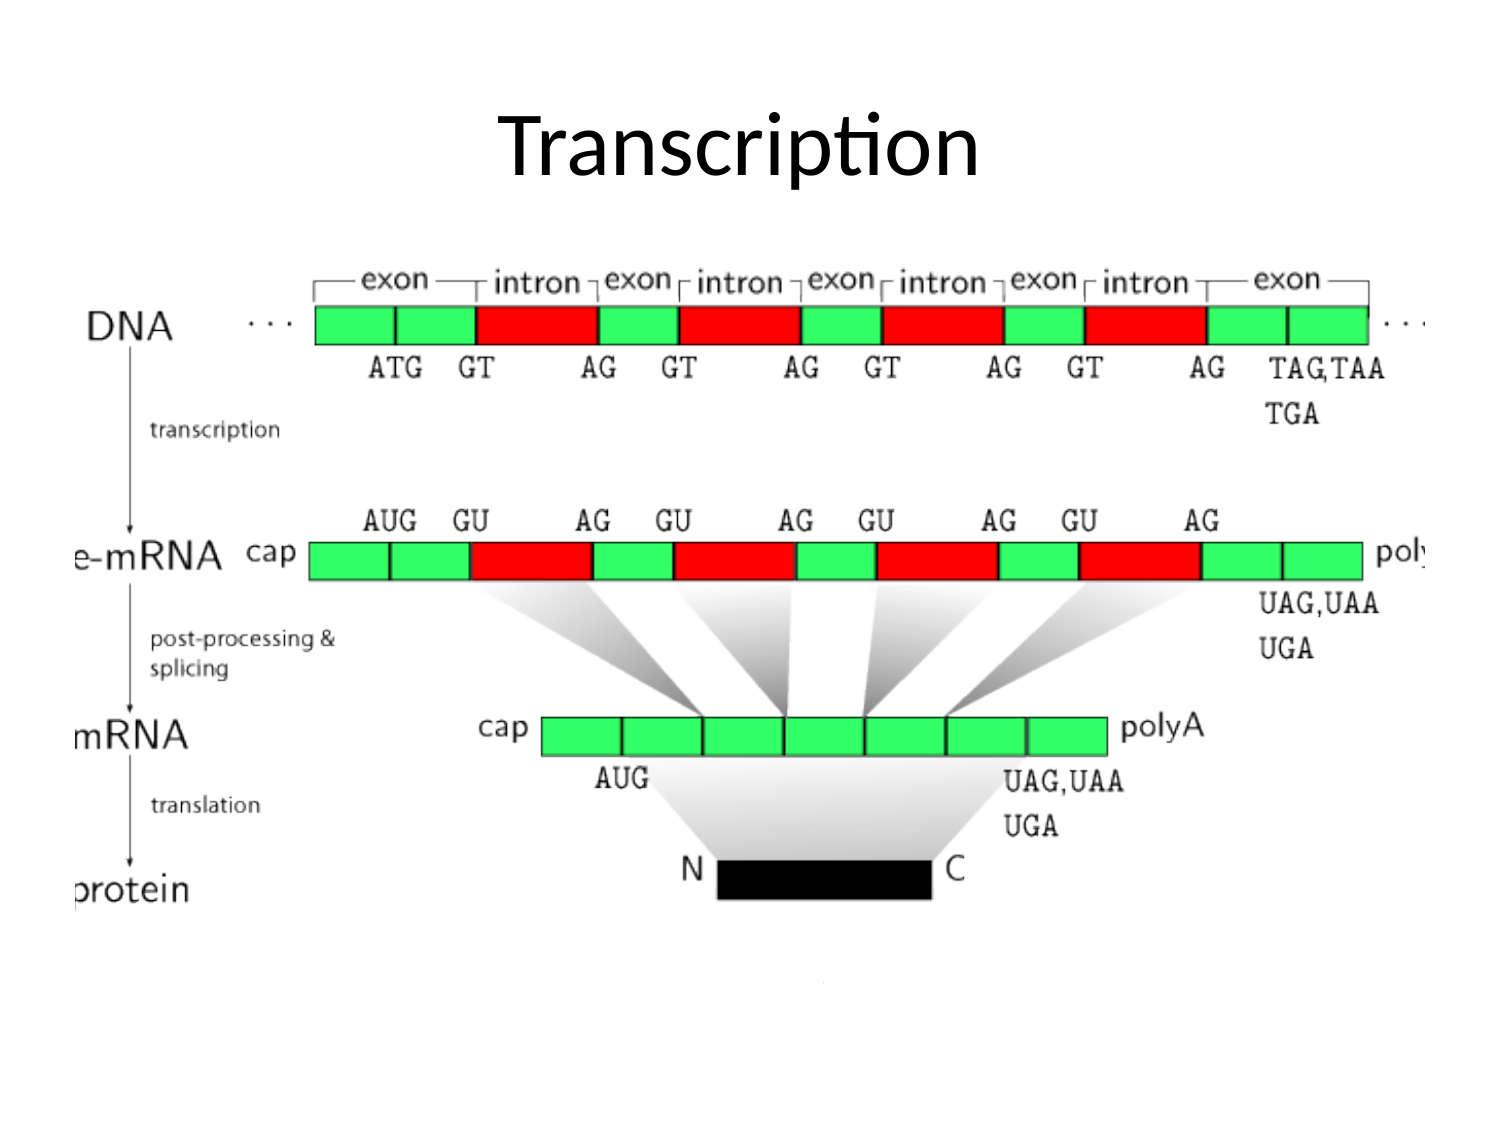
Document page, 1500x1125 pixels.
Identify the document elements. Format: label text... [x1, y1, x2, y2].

title Transcription [75, 45, 1425, 233]
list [74, 262, 1426, 1006]
